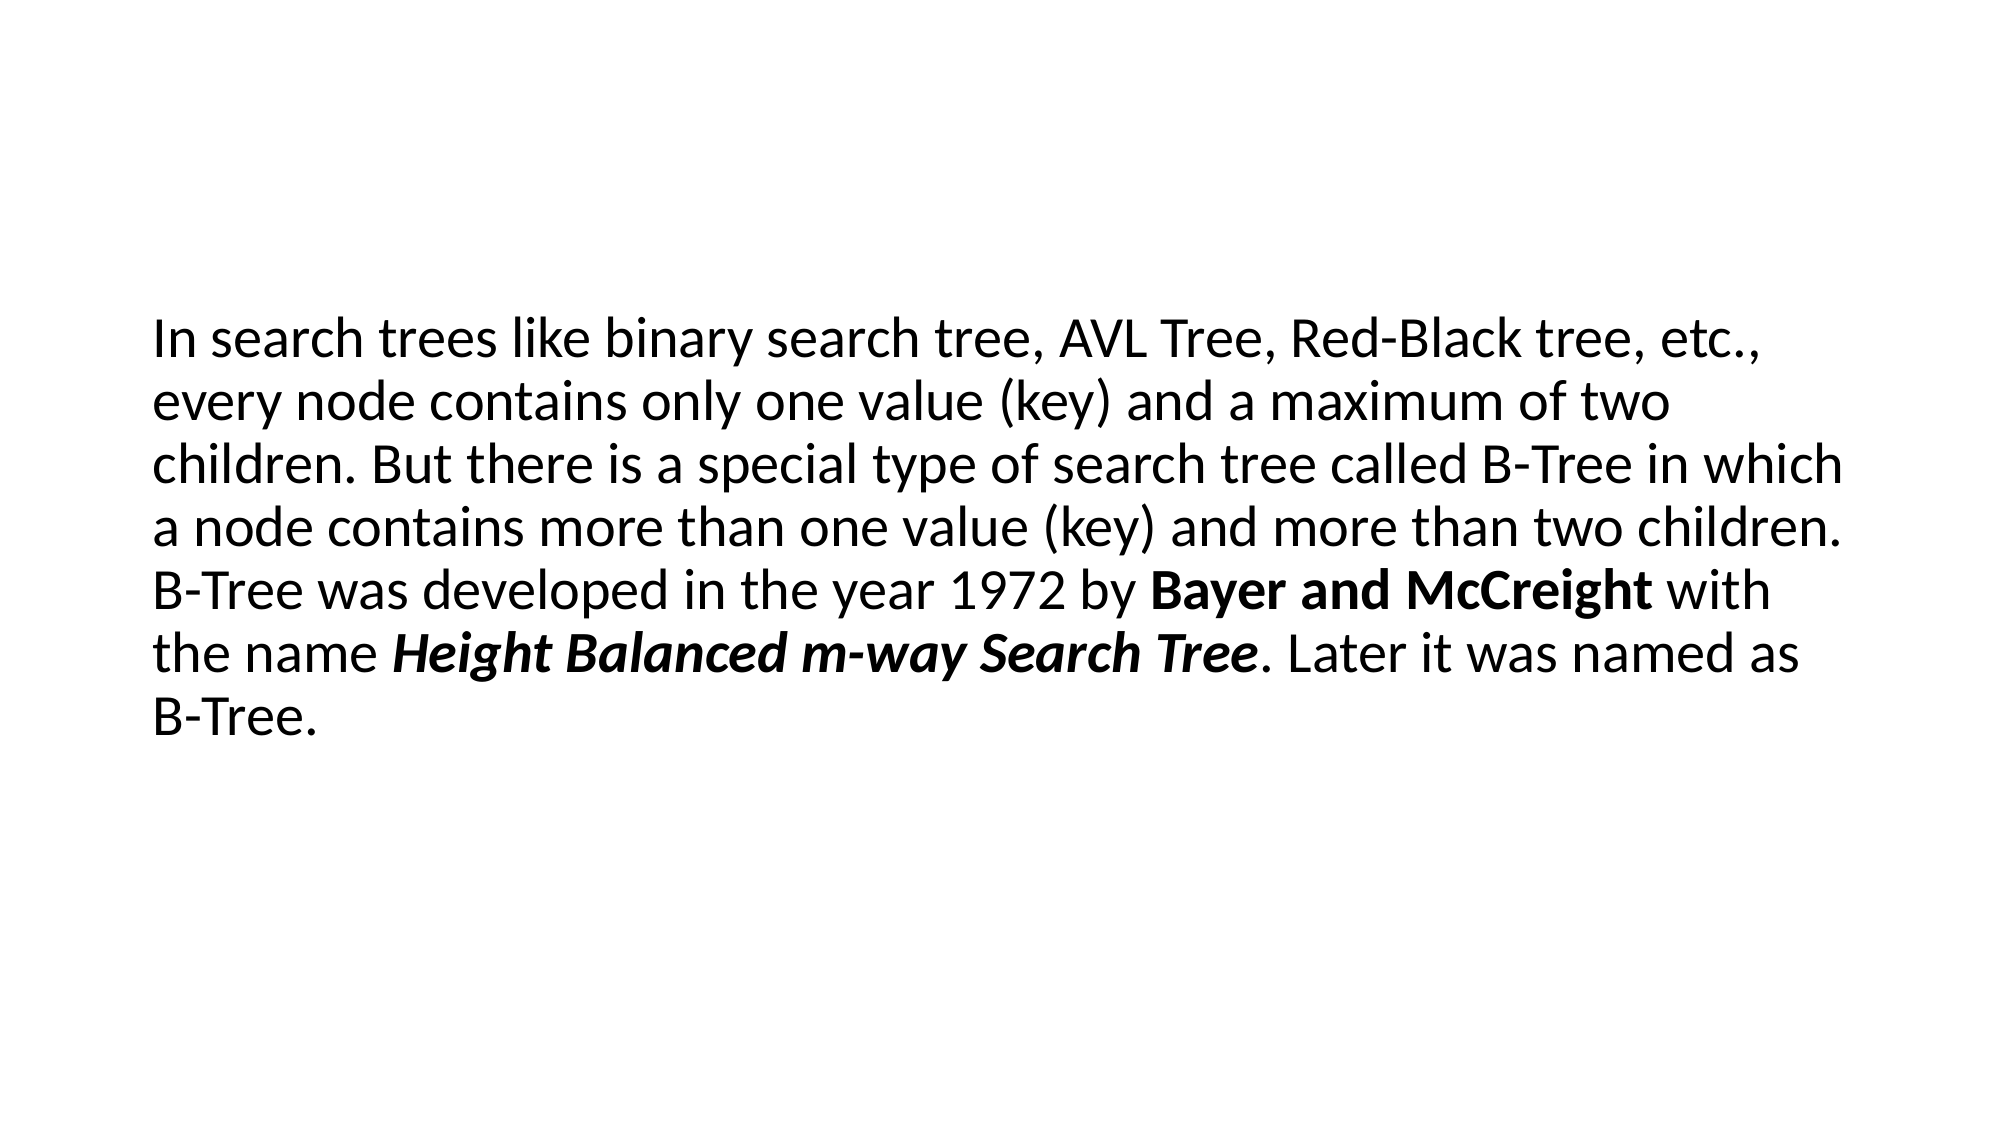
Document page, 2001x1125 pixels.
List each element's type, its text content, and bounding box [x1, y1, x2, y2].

list In search trees like binary search tree, AVL Tree, Red-Black tree, etc., every node contains only one value (key) and a maximum of two children. But there is a special type of search tree called B-Tree in which a node contains more than one value (key) and more than two children. B-Tree was developed in the year 1972 by Bayer and McCreight with the name Height Balanced m-way Search Tree. Later it was named as B-Tree. [137, 299, 1863, 1014]
